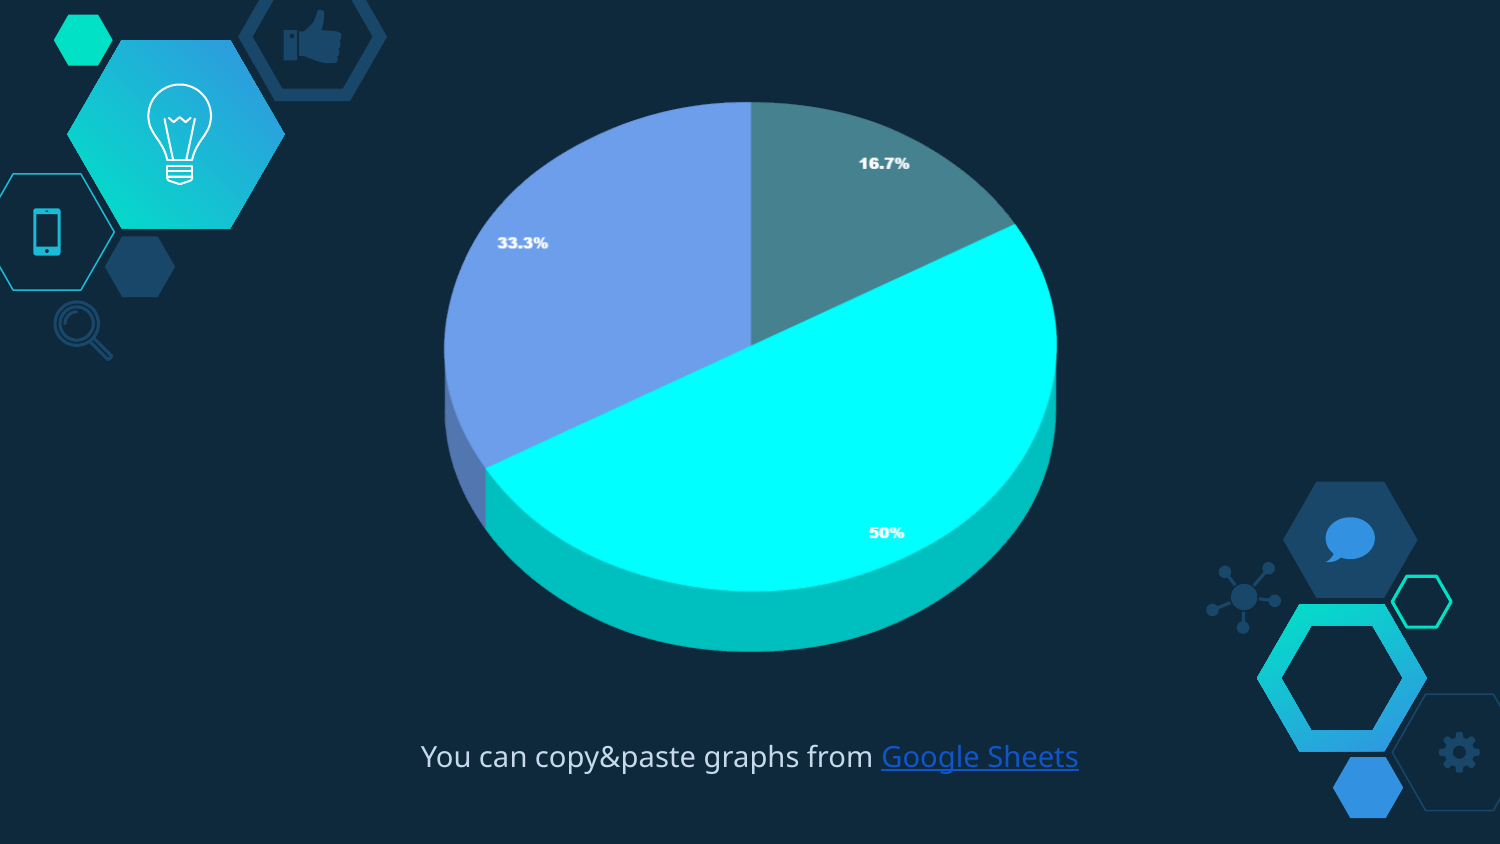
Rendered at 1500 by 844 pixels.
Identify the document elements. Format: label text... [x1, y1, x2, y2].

picture [382, 72, 1118, 683]
list You can copy&paste graphs from Google Sheets [75, 722, 1425, 808]
